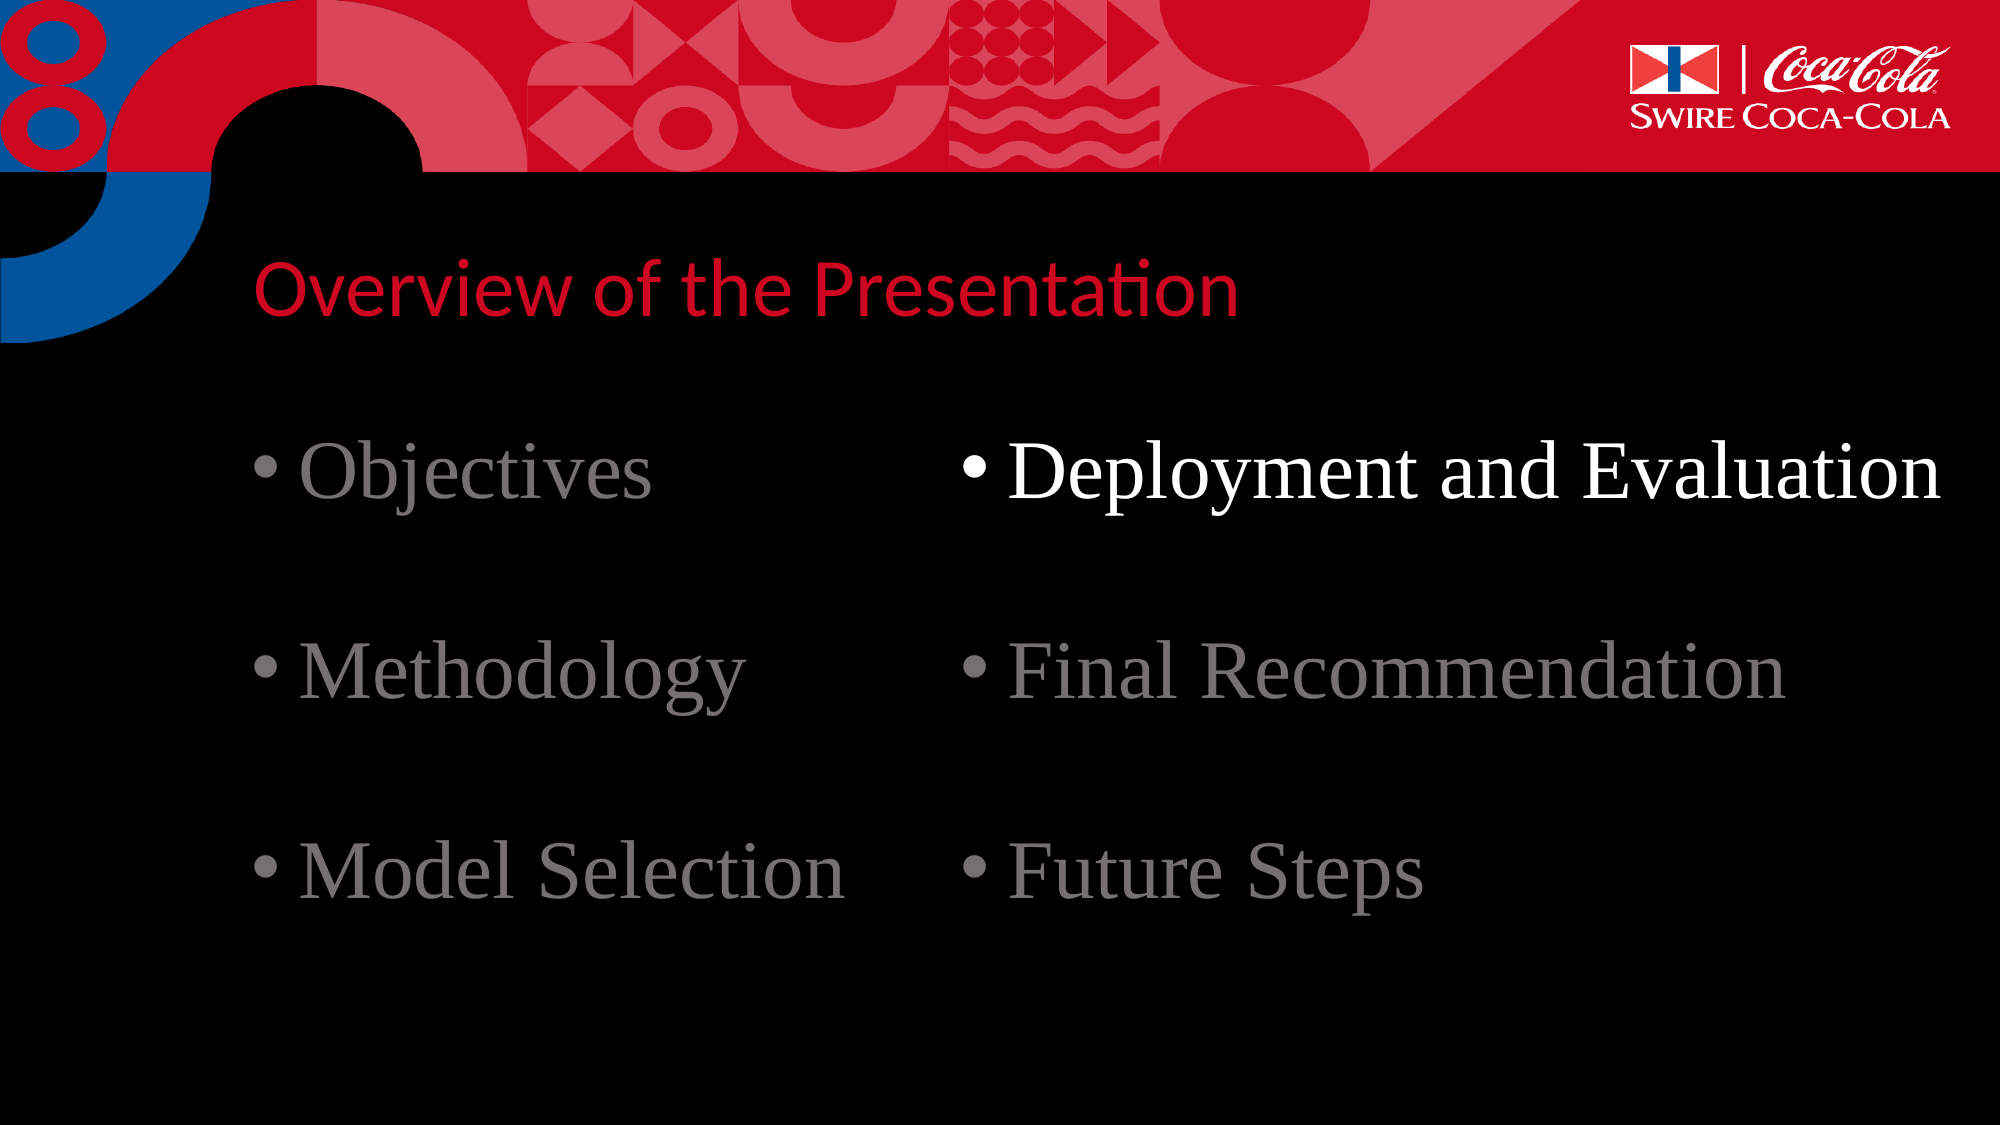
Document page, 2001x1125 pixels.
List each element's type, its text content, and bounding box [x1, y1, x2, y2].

picture [0, 0, 2000, 343]
text_box Objectives Methodology Model Selection [236, 408, 863, 923]
text_box Deployment and Evaluation Final Recommendation Future Steps [945, 408, 1958, 923]
